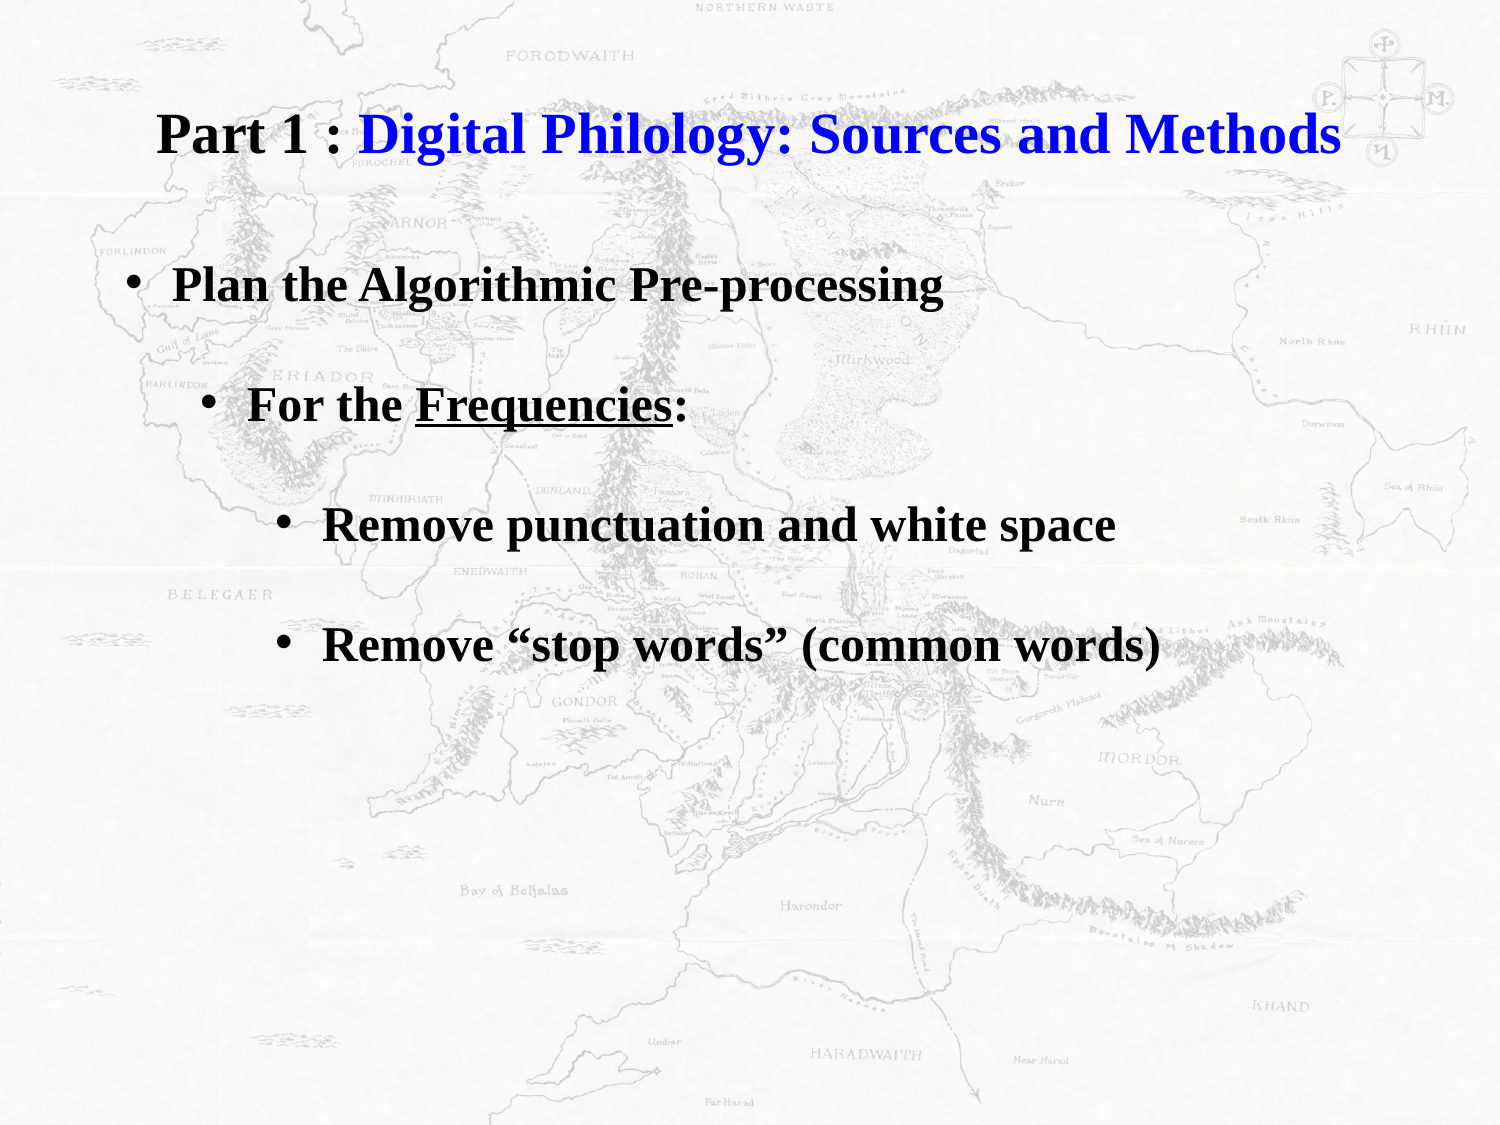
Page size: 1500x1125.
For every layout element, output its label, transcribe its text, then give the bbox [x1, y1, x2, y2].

text_box Part 1 : Digital Philology: Sources and Methods [63, 87, 1437, 173]
text_box Plan the Algorithmic Pre-processing For the Frequencies: Remove punctuation and white space Remove “stop words” (common words) [110, 243, 1500, 1099]
